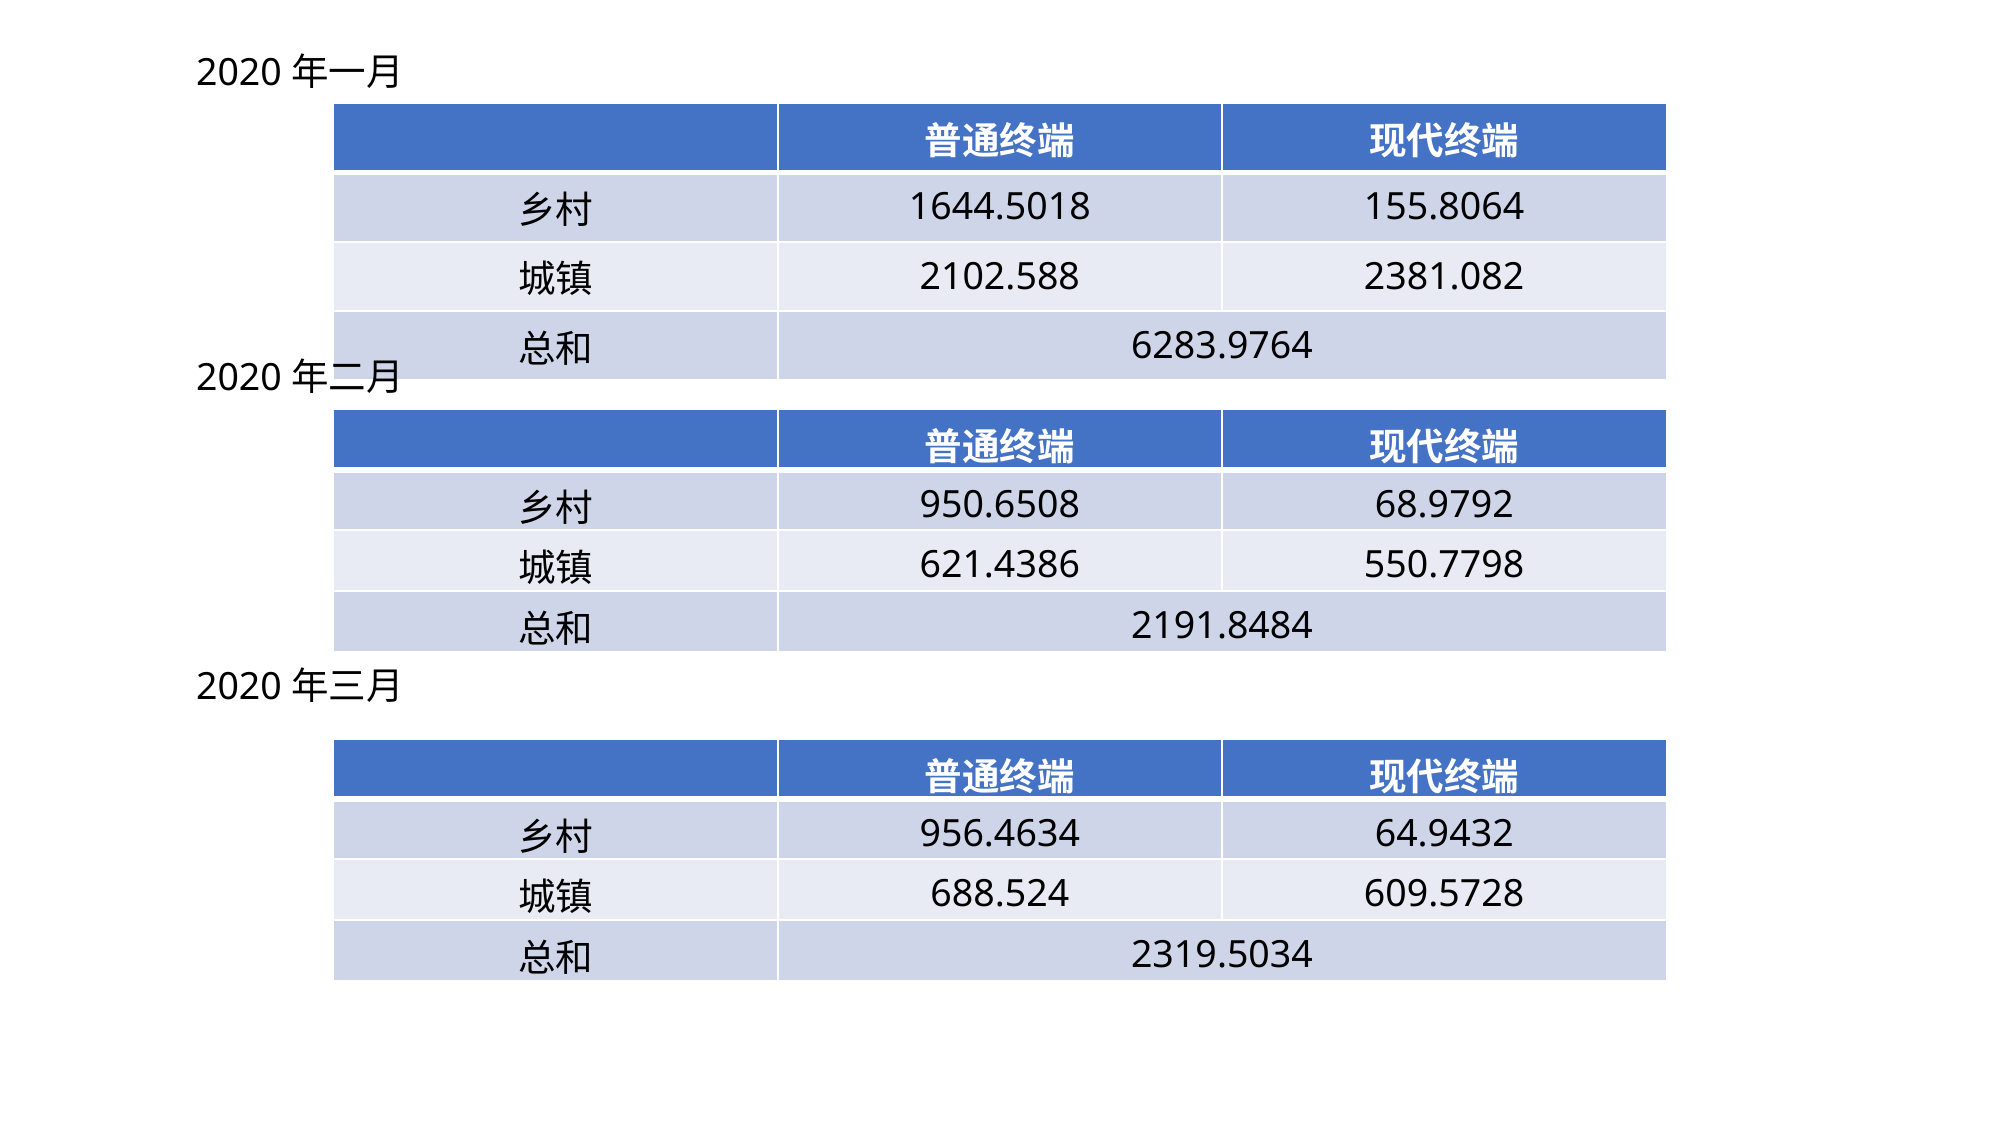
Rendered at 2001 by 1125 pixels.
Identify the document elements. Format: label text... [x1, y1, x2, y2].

table_cell 64.9432 [1223, 802, 1666, 858]
table_cell 城镇 [334, 860, 777, 919]
table_header 普通终端 [779, 410, 1221, 467]
table_cell 688.524 [779, 860, 1221, 919]
table_header 现代终端 [1223, 740, 1666, 796]
table_cell 950.6508 [779, 473, 1221, 529]
table_cell 乡村 [334, 473, 777, 529]
table_cell 609.5728 [1223, 860, 1666, 919]
text_box 2020年二月 [181, 345, 546, 405]
table_cell 城镇 [334, 243, 777, 310]
table_cell 2381.082 [1223, 243, 1666, 310]
table_cell 68.9792 [1223, 473, 1666, 529]
table_header [334, 740, 777, 796]
table_header 现代终端 [1223, 104, 1666, 170]
table_cell 155.8064 [1223, 175, 1666, 241]
table_header 现代终端 [1223, 410, 1666, 467]
table_header 普通终端 [779, 104, 1221, 170]
table_cell 621.4386 [779, 531, 1221, 590]
table_cell 2191.8484 [779, 592, 1666, 651]
table_cell 乡村 [334, 802, 777, 858]
text_box 2020年一月 [181, 40, 546, 101]
table_header 普通终端 [779, 740, 1221, 796]
table_cell 总和 [334, 921, 777, 980]
table_cell 550.7798 [1223, 531, 1666, 590]
table_cell 城镇 [334, 531, 777, 590]
table_cell 956.4634 [779, 802, 1221, 858]
table_cell 2319.5034 [779, 921, 1666, 980]
table_cell 乡村 [334, 175, 777, 241]
table_cell 2102.588 [779, 243, 1221, 310]
table_cell 6283.9764 [779, 312, 1666, 379]
text_box 2020年三月 [181, 654, 546, 715]
table_header [334, 410, 777, 467]
table_cell 总和 [334, 592, 777, 651]
table_cell 总和 [334, 312, 777, 379]
table_cell 1644.5018 [779, 175, 1221, 241]
table_header [334, 104, 777, 170]
